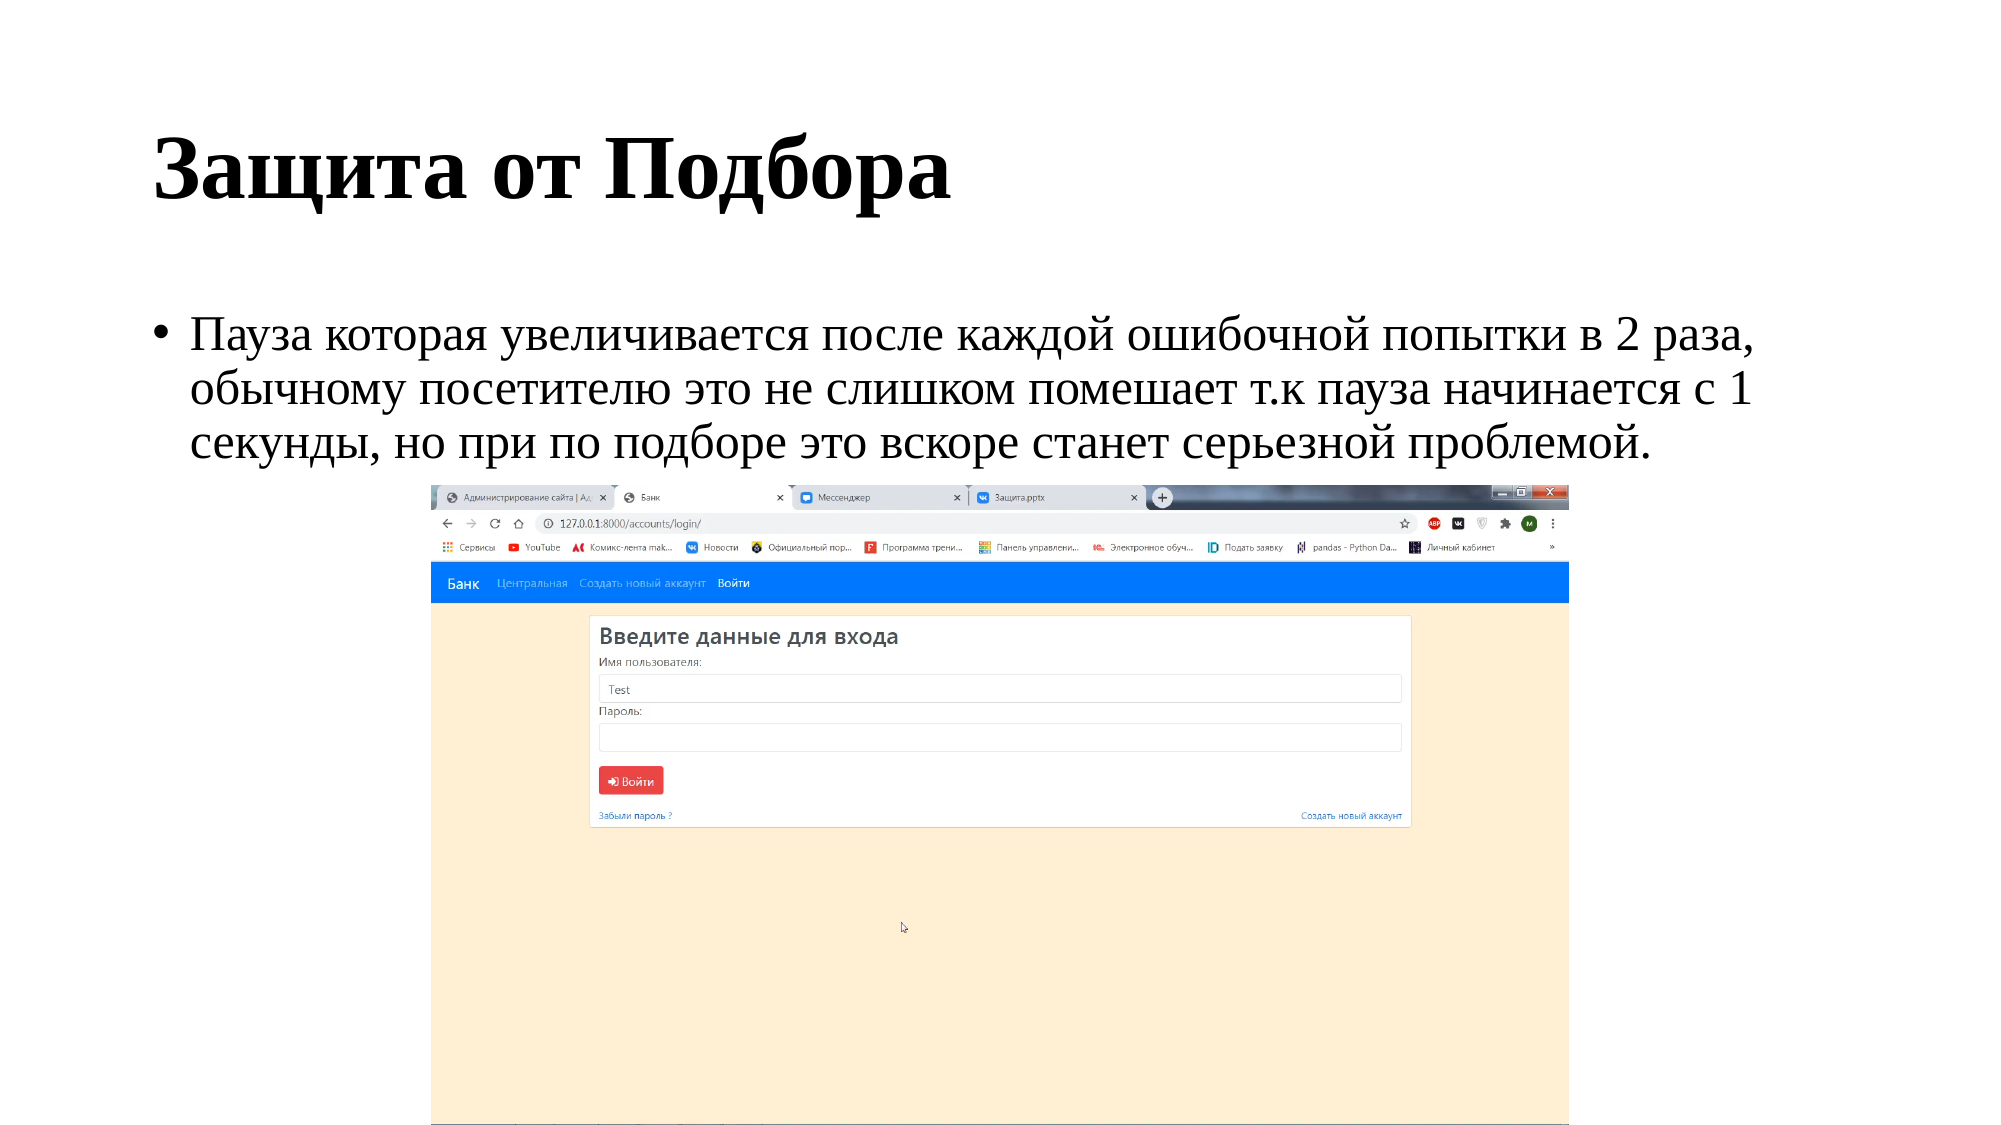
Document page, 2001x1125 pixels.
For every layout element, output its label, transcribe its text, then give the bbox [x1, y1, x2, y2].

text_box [430, 484, 1570, 1125]
title Защита от Подбора [137, 59, 1863, 278]
list Пауза которая увеличивается после каждой ошибочной попытки в 2 раза, обычному посетителю это не слишком помешает т.к пауза начинается с 1 секунды, но при по подборе это вскоре станет серьезной проблемой. [137, 299, 1863, 1014]
